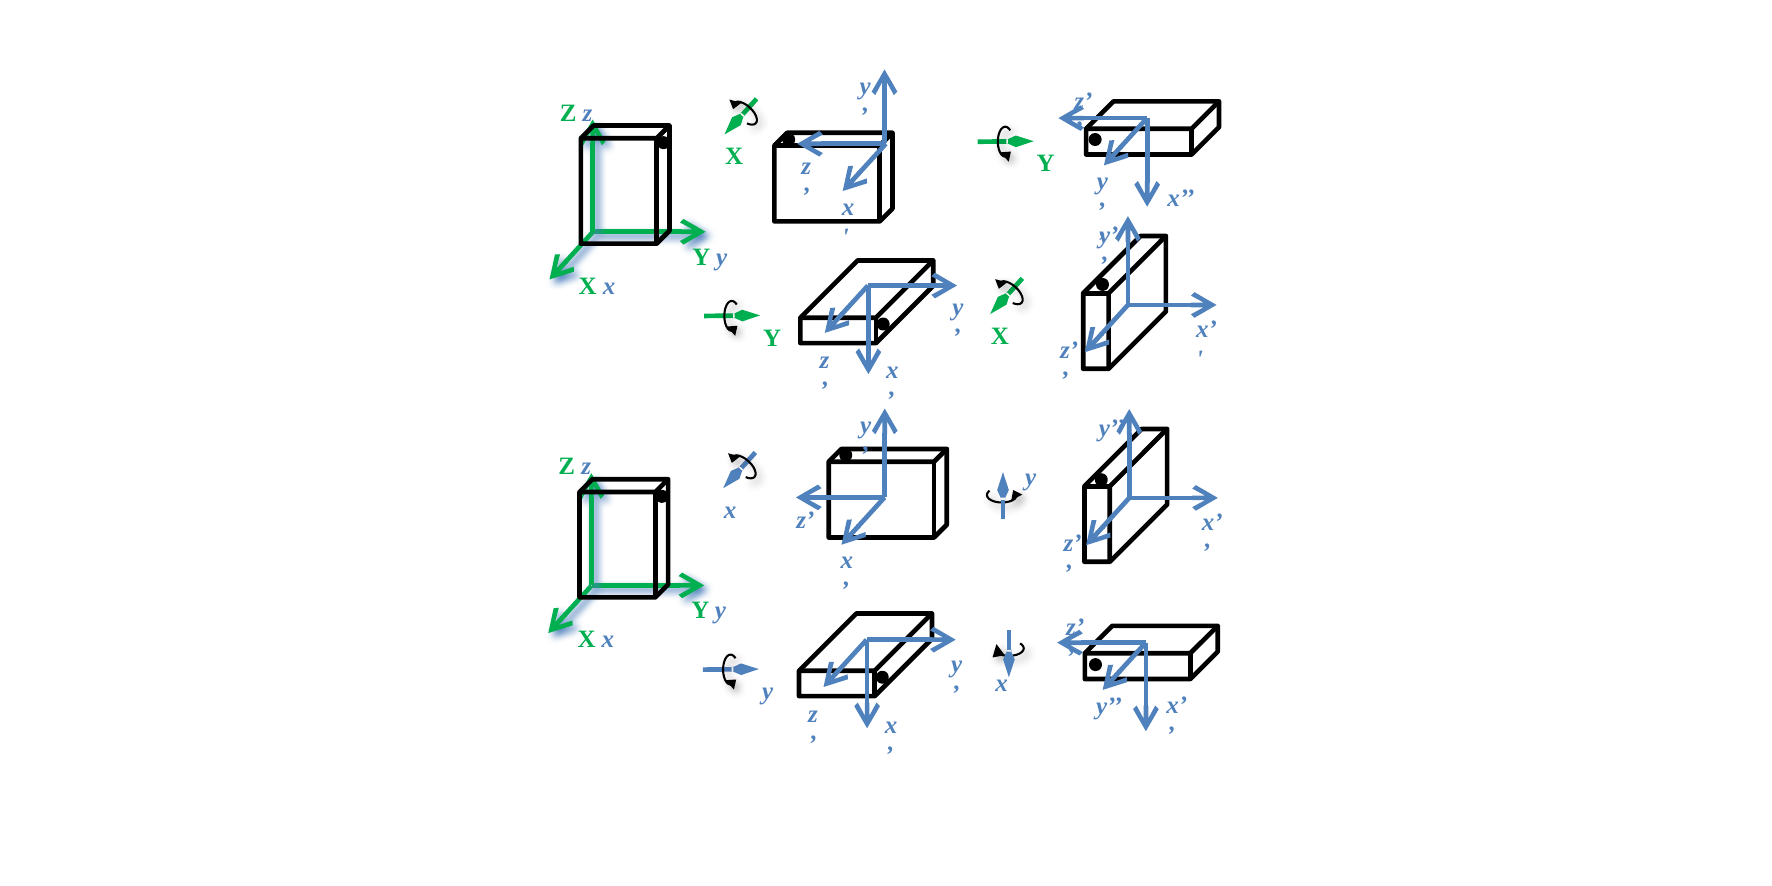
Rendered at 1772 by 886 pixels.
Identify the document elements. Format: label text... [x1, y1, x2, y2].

text_box N [806, 656, 818, 668]
text_box [830, 506, 836, 536]
text_box [832, 258, 936, 283]
text_box [992, 644, 1004, 658]
text_box X x [1134, 435, 1165, 496]
text_box X x [562, 615, 630, 661]
text_box x [890, 452, 939, 459]
text_box X [710, 132, 759, 177]
text_box [594, 477, 671, 584]
text_box [796, 648, 818, 689]
text_box y [747, 667, 788, 713]
text_box [1099, 554, 1121, 564]
text_box X x [1134, 506, 1161, 533]
text_box y’ [844, 62, 883, 137]
text_box y’’ [1084, 262, 1123, 286]
text_box z’ [793, 689, 831, 765]
text_box [596, 123, 672, 231]
text_box X x [1112, 477, 1124, 496]
text_box x’’ [1152, 174, 1210, 219]
text_box y’’ [1081, 681, 1137, 727]
text_box [1089, 658, 1097, 672]
text_box [1108, 99, 1222, 157]
text_box Z z [543, 442, 607, 487]
text_box [873, 293, 929, 346]
text_box N [836, 616, 925, 638]
text_box Y y [677, 232, 743, 278]
text_box [866, 130, 895, 224]
text_box x’' [1181, 304, 1238, 380]
text_box N [601, 128, 663, 136]
text_box Y [1021, 139, 1070, 185]
text_box [813, 135, 880, 141]
text_box [798, 296, 820, 346]
text_box x’ [871, 346, 912, 421]
text_box [725, 325, 738, 336]
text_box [823, 639, 866, 688]
text_box x [709, 485, 752, 531]
text_box y’’ [1084, 403, 1140, 449]
text_box [826, 446, 880, 495]
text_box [549, 231, 593, 280]
text_box [597, 241, 663, 246]
text_box x’ [869, 700, 912, 776]
text_box Y y [676, 586, 741, 632]
text_box Y [748, 313, 797, 359]
text_box y’ [937, 283, 976, 359]
text_box x’ [825, 536, 872, 612]
text_box [1007, 491, 1017, 503]
text_box [655, 489, 669, 503]
text_box [1134, 426, 1170, 496]
text_box y’ [936, 639, 976, 715]
text_box [1082, 449, 1124, 499]
text_box z’’ [1045, 326, 1094, 401]
text_box y’’ [1082, 157, 1126, 262]
text_box [657, 136, 670, 150]
text_box [986, 490, 998, 504]
text_box x' [827, 182, 866, 258]
text_box [998, 150, 1011, 162]
text_box [1111, 286, 1123, 303]
text_box [1081, 286, 1119, 306]
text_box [548, 585, 592, 634]
text_box [1096, 278, 1109, 291]
text_box [722, 653, 737, 667]
text_box [1088, 133, 1098, 146]
text_box x’’ [1187, 497, 1243, 573]
text_box y [596, 482, 661, 489]
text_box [808, 304, 819, 315]
text_box [596, 593, 663, 600]
text_box Z z [544, 88, 608, 134]
text_box [782, 133, 796, 146]
text_box x [980, 659, 1023, 705]
text_box z’ [804, 336, 841, 411]
text_box [1094, 473, 1108, 487]
text_box [1133, 314, 1167, 348]
text_box y’ [845, 401, 884, 477]
text_box y’’ [1126, 210, 1134, 224]
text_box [1108, 104, 1212, 126]
text_box x’’ [1151, 681, 1206, 757]
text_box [1084, 304, 1129, 353]
text_box [1133, 314, 1159, 340]
text_box [820, 130, 844, 135]
text_box y [1010, 452, 1051, 498]
text_box z’’ [1051, 603, 1099, 679]
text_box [1102, 642, 1145, 691]
text_box [723, 678, 737, 690]
text_box [1094, 362, 1119, 371]
text_box [772, 130, 837, 224]
text_box [1014, 642, 1025, 657]
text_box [874, 293, 896, 315]
text_box [1084, 152, 1098, 157]
text_box [875, 670, 889, 684]
text_box [889, 446, 949, 540]
text_box [577, 482, 586, 584]
text_box z’ [781, 496, 830, 541]
text_box [841, 342, 864, 346]
text_box z’’ [1059, 76, 1108, 117]
text_box [876, 317, 890, 331]
text_box [997, 125, 1011, 139]
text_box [824, 285, 868, 334]
text_box [723, 300, 738, 313]
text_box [840, 263, 926, 283]
text_box [578, 128, 588, 230]
text_box [1099, 623, 1220, 682]
text_box X x [563, 261, 631, 307]
text_box N [872, 647, 894, 668]
text_box z’’ [1048, 519, 1099, 594]
text_box [871, 647, 927, 699]
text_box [724, 98, 757, 135]
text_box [841, 497, 885, 545]
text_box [722, 452, 756, 489]
text_box z’ [786, 142, 825, 217]
text_box z’’ [1059, 125, 1098, 152]
text_box [1132, 243, 1163, 303]
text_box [842, 143, 887, 192]
text_box [1134, 233, 1168, 303]
text_box [828, 611, 935, 638]
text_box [989, 278, 1023, 315]
text_box [1134, 506, 1169, 541]
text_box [1103, 117, 1146, 166]
text_box [839, 448, 853, 462]
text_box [1085, 497, 1130, 546]
text_box X [976, 311, 1024, 357]
text_box [795, 135, 810, 142]
